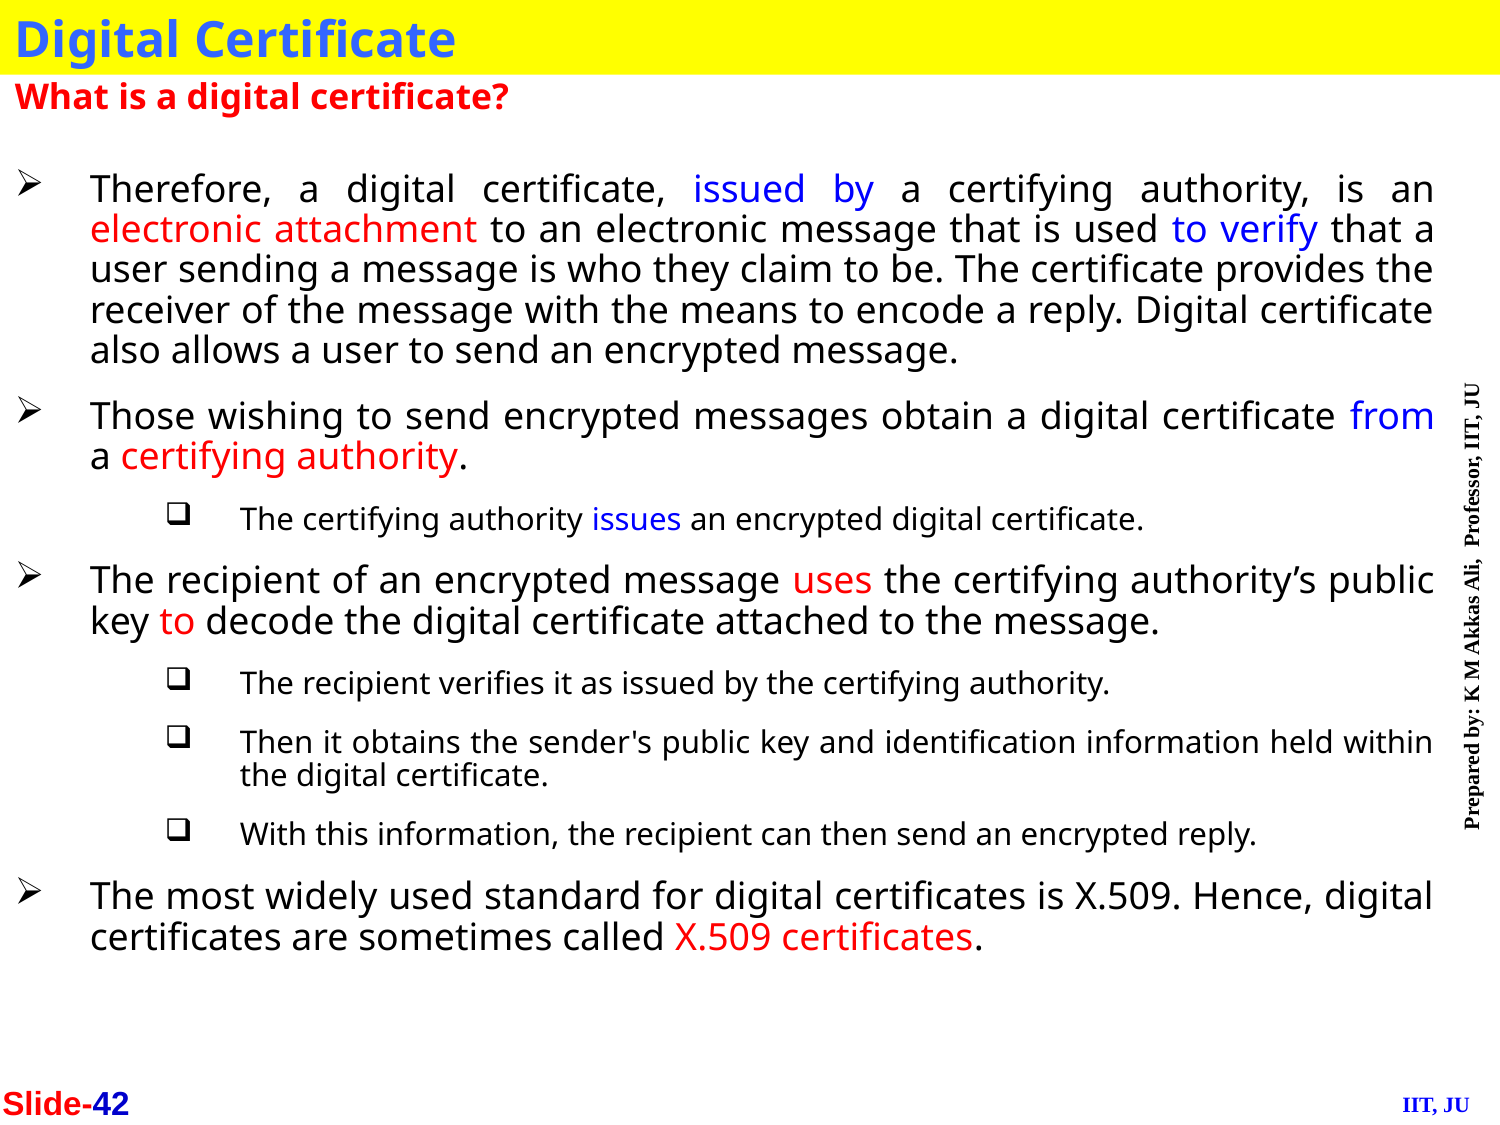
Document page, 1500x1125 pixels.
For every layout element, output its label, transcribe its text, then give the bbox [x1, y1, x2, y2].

slide_number Slide-42 [0, 1074, 300, 1125]
text_box Therefore, a digital certificate, issued by a certifying authority, is an electronic attachment to an electronic message that is used to verify that a user sending a message is who they claim to be. The certificate provides the receiver of the message with the means to encode a reply. Digital certificate also allows a user to send an encrypted message. Those wishing to send encrypted messages obtain a digital certificate from a certifying authority. The certifying authority issues an encrypted digital certificate. The recipient of an encrypted message uses the certifying authority’s public key to decode the digital certificate attached to the message. The recipient verifies it as issued by the certifying authority. Then it obtains the sender's public key and identification information held within the digital certificate. With this information, the recipient can then send an encrypted reply. The most widely used standard for digital certificates is X.509. Hence, digital certificates are sometimes called X.509 certificates. [0, 162, 1450, 966]
text_box What is a digital certificate? [0, 69, 1463, 125]
text_box Digital Certificate [0, 0, 1500, 75]
